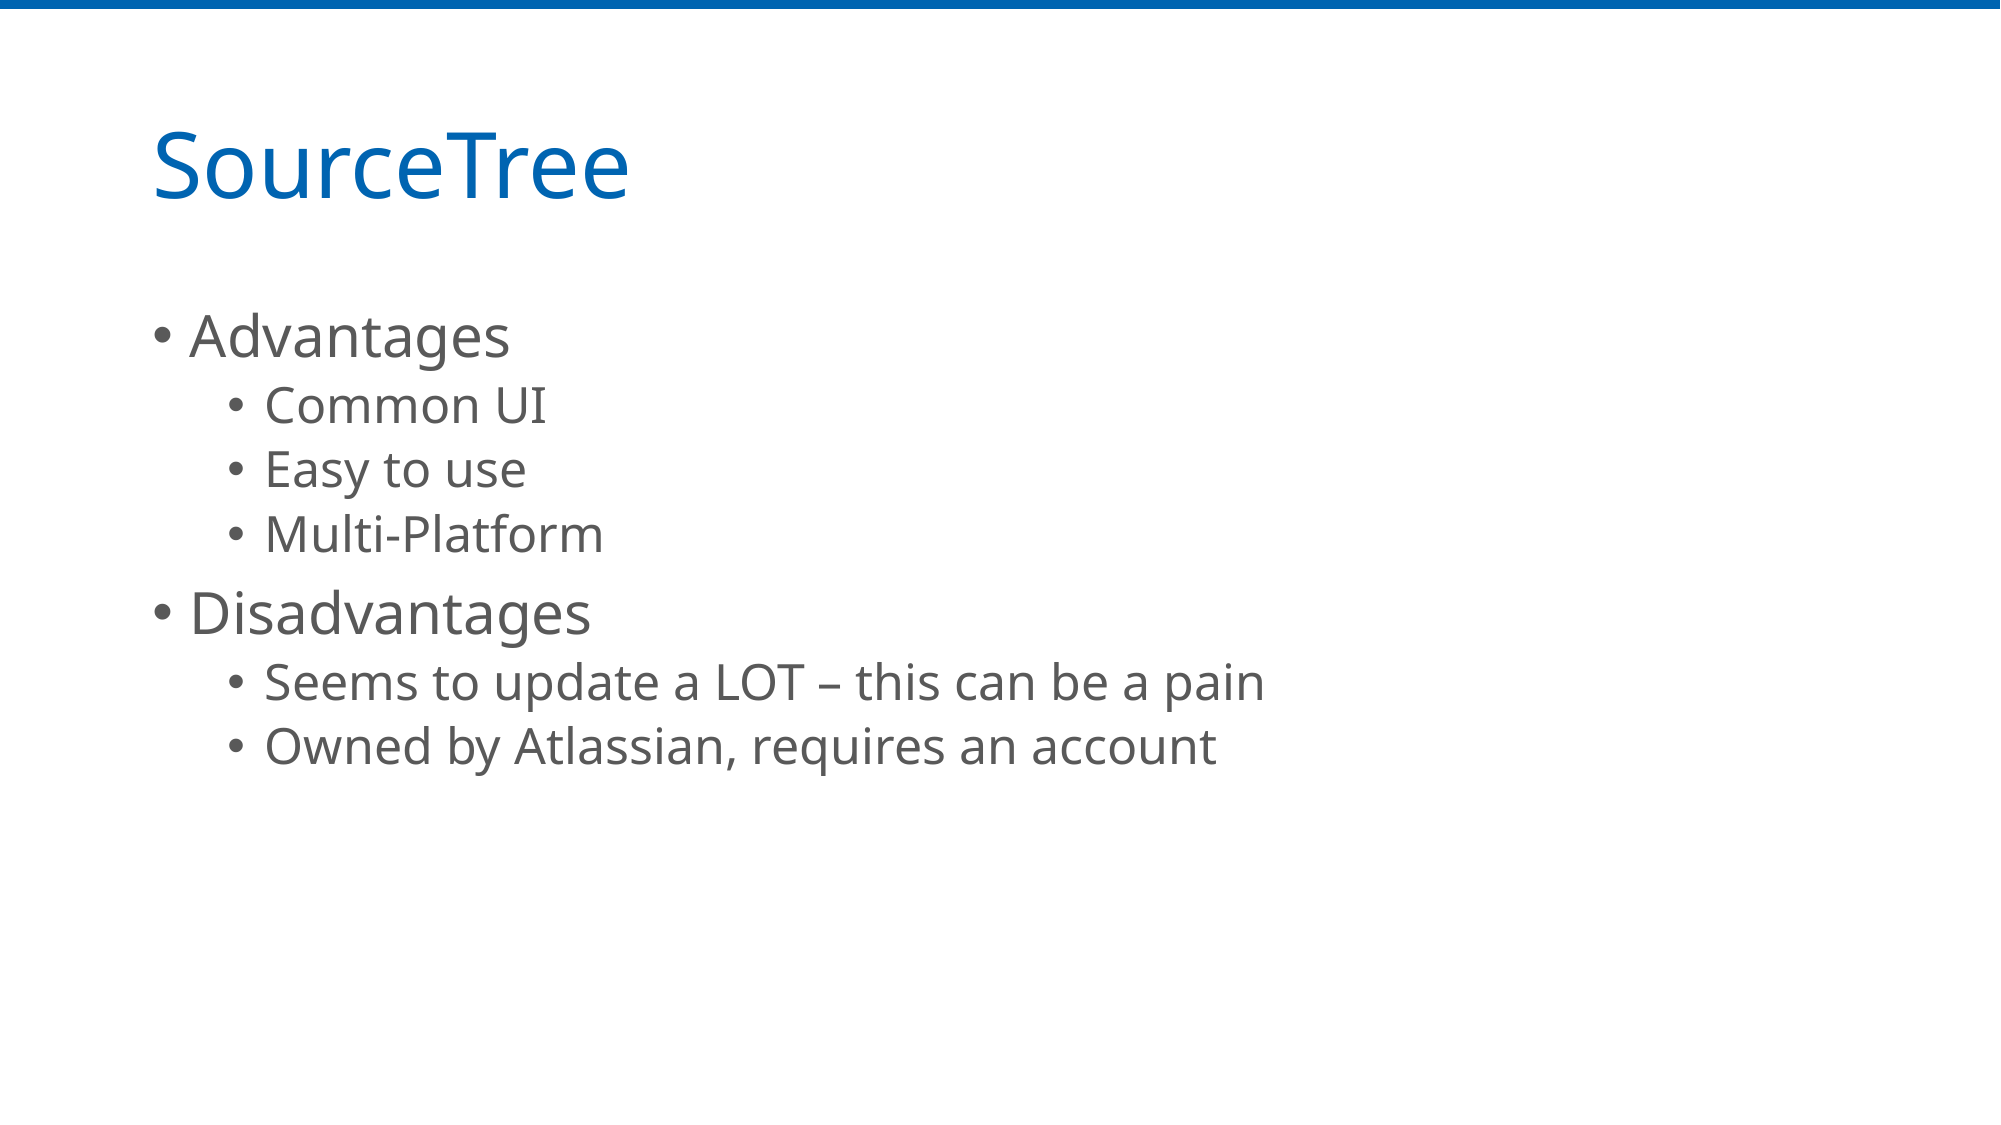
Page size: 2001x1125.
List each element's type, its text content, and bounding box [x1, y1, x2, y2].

title SourceTree [137, 59, 1863, 278]
list Advantages Common UI Easy to use Multi-Platform Disadvantages Seems to update a LOT – this can be a pain Owned by Atlassian, requires an account [137, 299, 1863, 1014]
